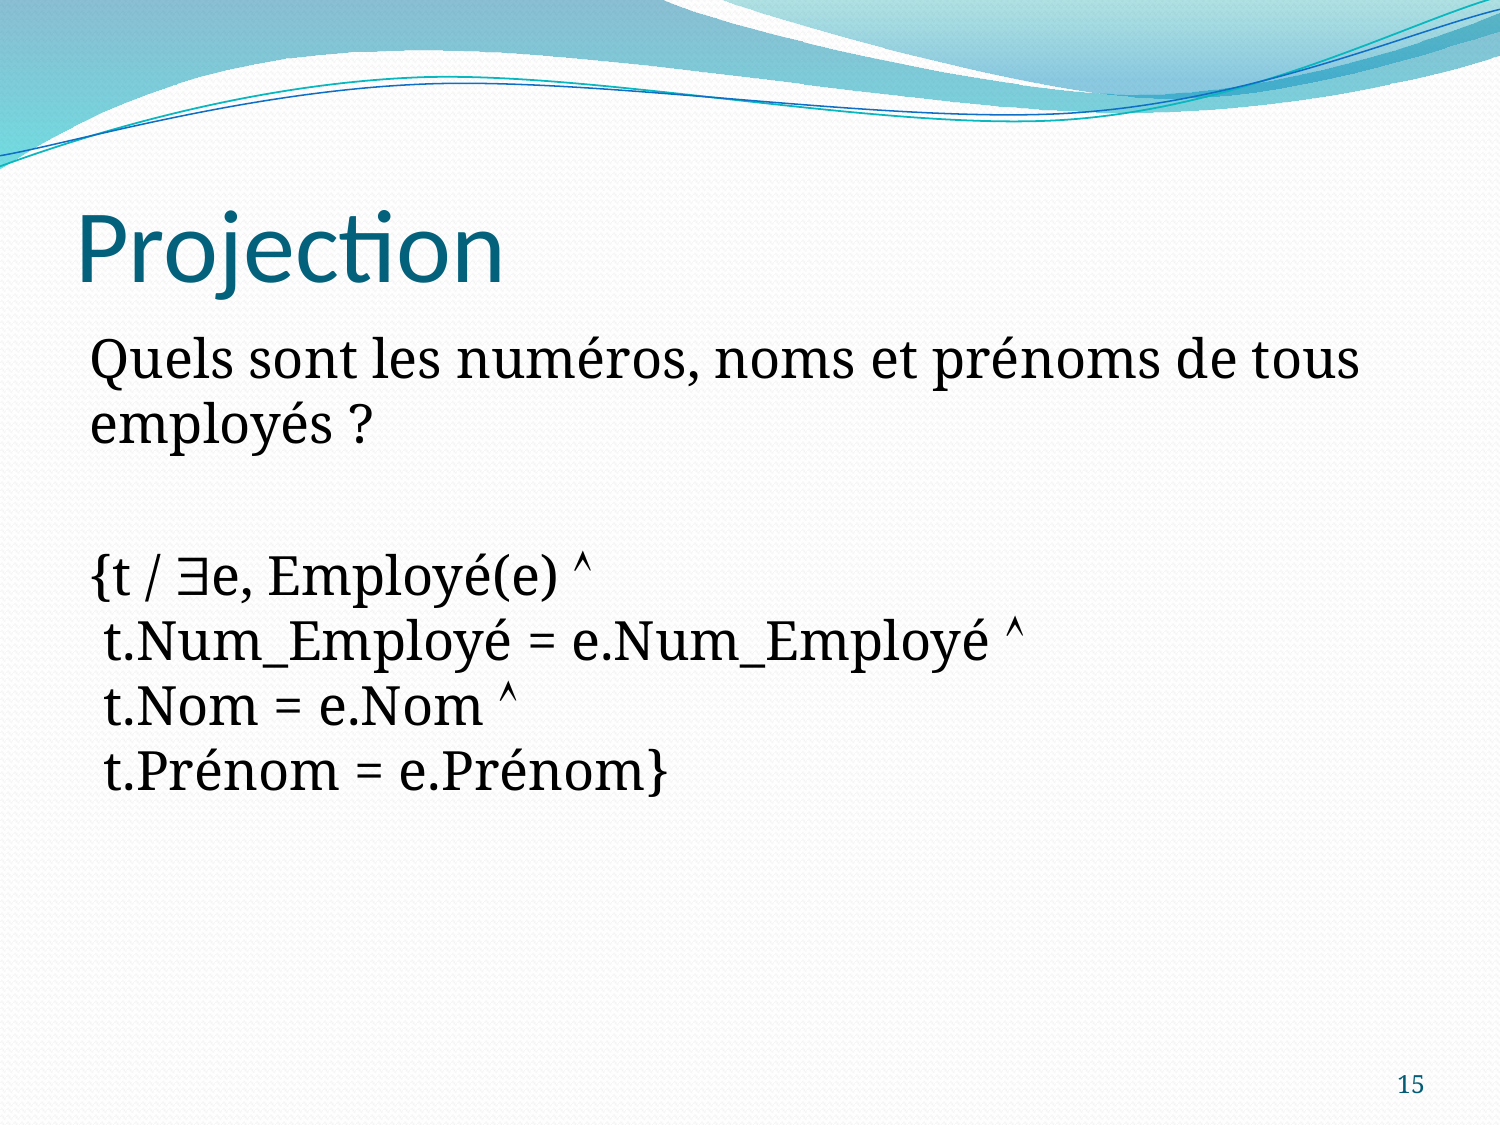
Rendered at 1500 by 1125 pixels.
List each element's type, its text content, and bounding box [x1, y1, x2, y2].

slide_number 15 [1299, 1042, 1425, 1103]
title Projection [75, 115, 1425, 303]
list Quels sont les numéros, noms et prénoms de tous employés ? {t / e, Employé(e)  t.Num_Employé = e.Num_Employé  t.Nom = e.Nom  t.Prénom = e.Prénom} [75, 317, 1425, 1038]
